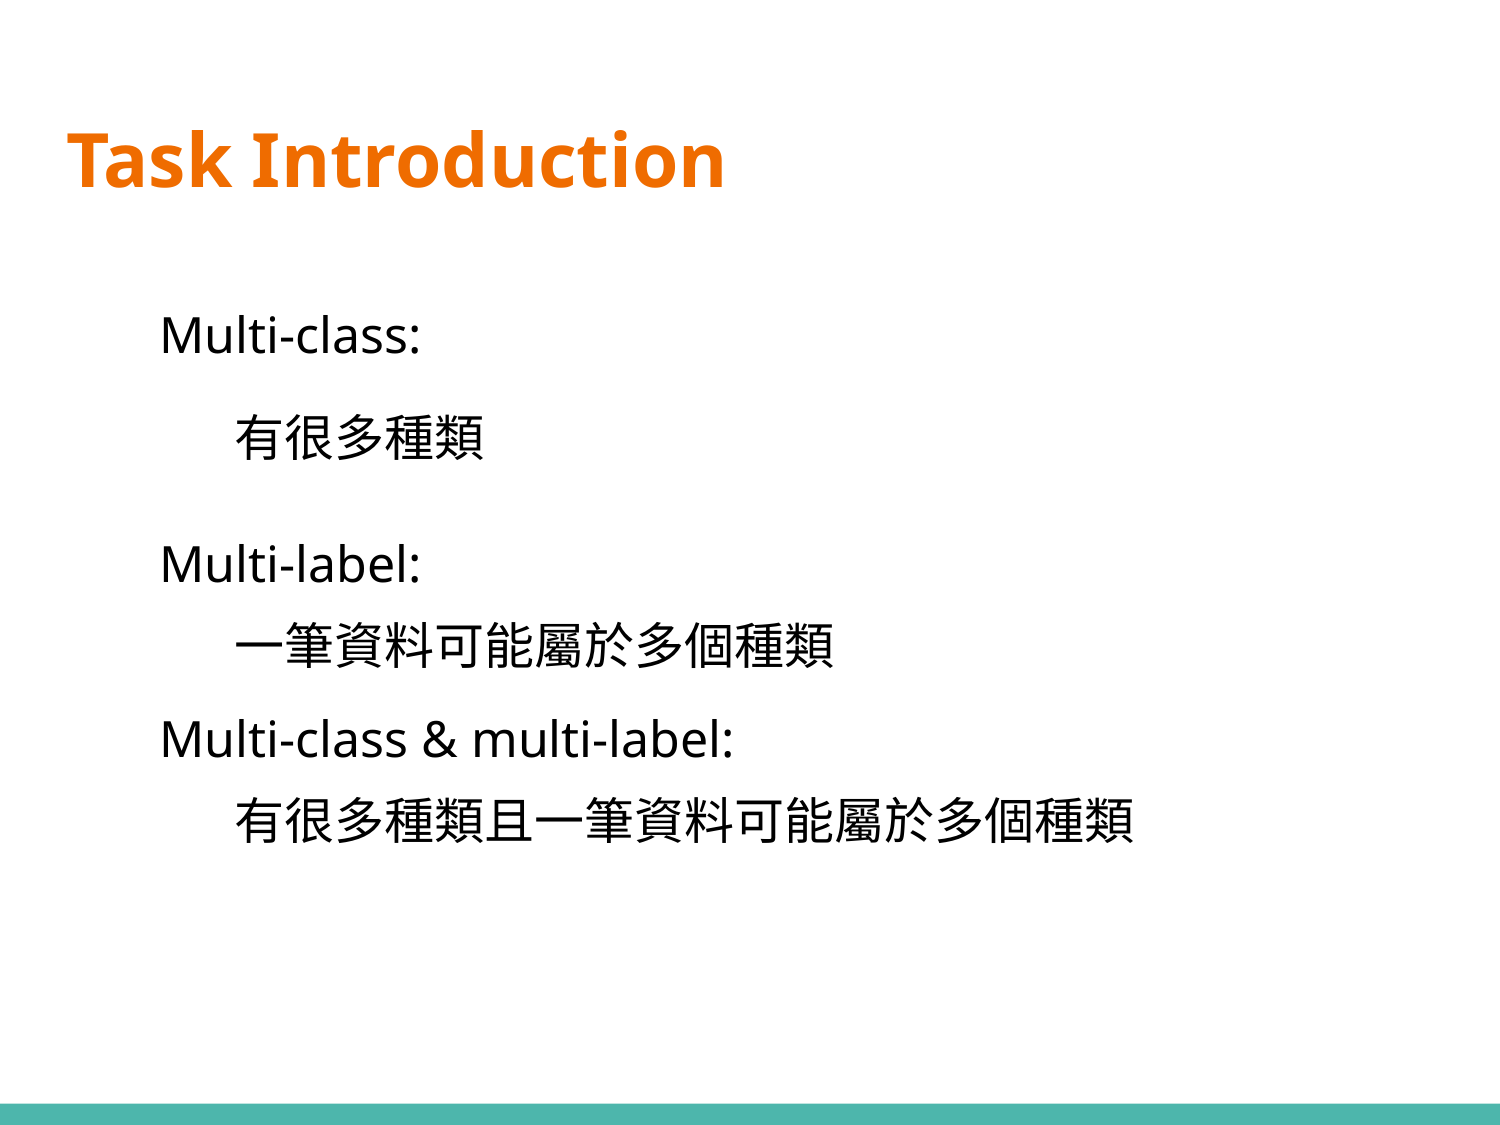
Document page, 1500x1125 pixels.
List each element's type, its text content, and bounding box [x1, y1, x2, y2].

list Multi-class: 有很多種類 Multi-label: 一筆資料可能屬於多個種類 Multi-class & multi-label: 有很多種類且一筆資料可能屬於多個種類 [132, 279, 1500, 1003]
title Task Introduction [51, 97, 1449, 252]
